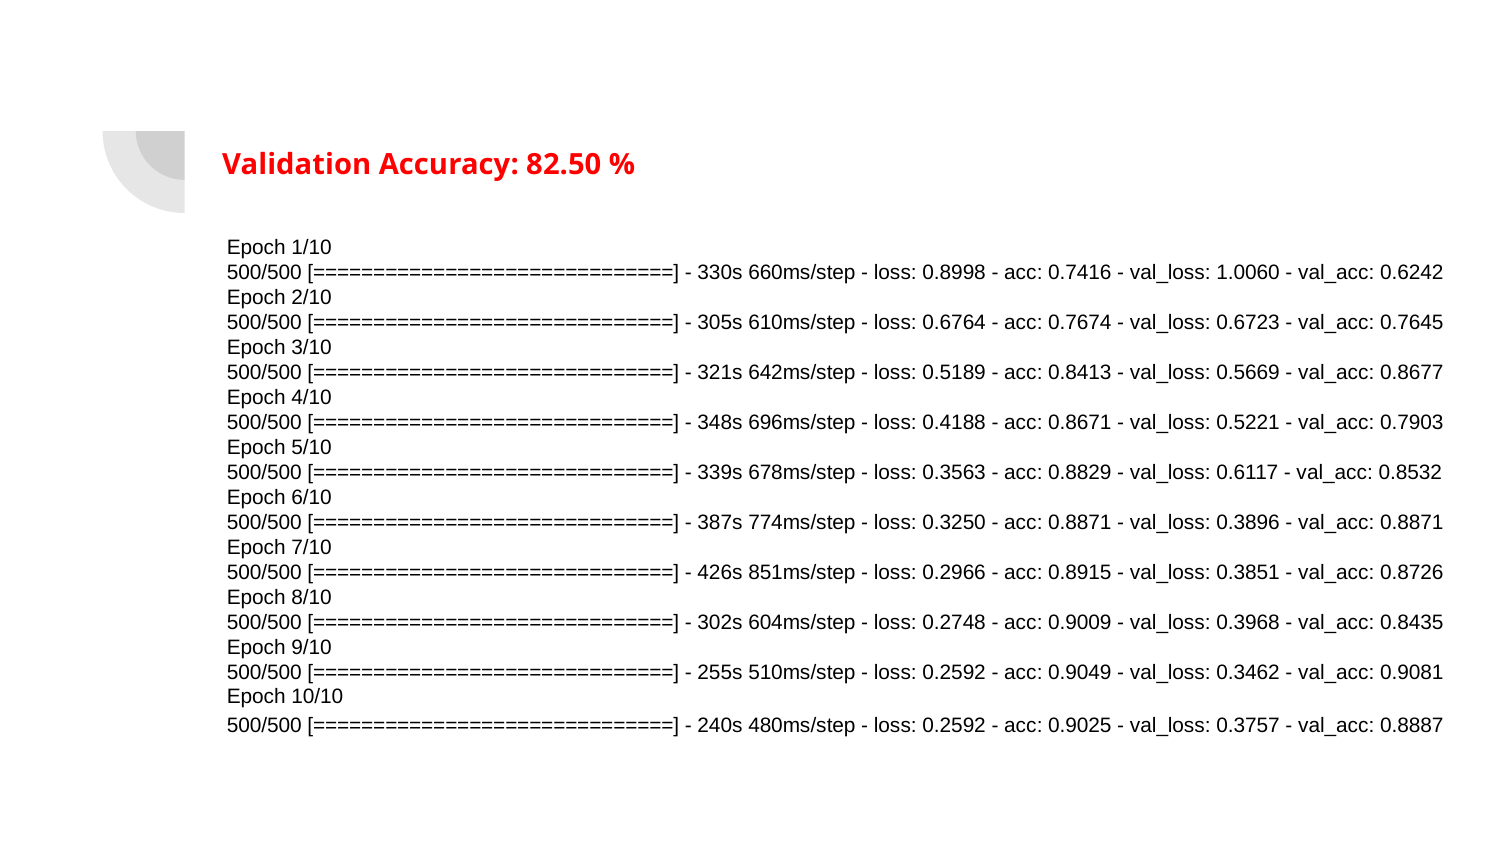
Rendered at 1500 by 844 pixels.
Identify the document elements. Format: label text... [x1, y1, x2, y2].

text_box Validation Accuracy: 82.50 % [206, 130, 752, 196]
text_box Epoch 1/10 500/500 [==============================] - 330s 660ms/step - loss: 0.8998 - acc: 0.7416 - val_loss: 1.0060 - val_acc: 0.6242 Epoch 2/10 500/500 [==============================] - 305s 610ms/step - loss: 0.6764 - acc: 0.7674 - val_loss: 0.6723 - val_acc: 0.7645 Epoch 3/10 500/500 [==============================] - 321s 642ms/step - loss: 0.5189 - acc: 0.8413 - val_loss: 0.5669 - val_acc: 0.8677 Epoch 4/10 500/500 [==============================] - 348s 696ms/step - loss: 0.4188 - acc: 0.8671 - val_loss: 0.5221 - val_acc: 0.7903 Epoch 5/10 500/500 [==============================] - 339s 678ms/step - loss: 0.3563 - acc: 0.8829 - val_loss: 0.6117 - val_acc: 0.8532 Epoch 6/10 500/500 [==============================] - 387s 774ms/step - loss: 0.3250 - acc: 0.8871 - val_loss: 0.3896 - val_acc: 0.8871 Epoch 7/10 500/500 [==============================] - 426s 851ms/step - loss: 0.2966 - acc: 0.8915 - val_loss: 0.3851 - val_acc: 0.8726 Epoch 8/10 500/500 [==============================] - 302s 604ms/step - loss: 0.2748 - acc: 0.9009 - val_loss: 0.3968 - val_acc: 0.8435 Epoch 9/10 500/500 [==============================] - 255s 510ms/step - loss: 0.2592 - acc: 0.9049 - val_loss: 0.3462 - val_acc: 0.9081 Epoch 10/10 500/500 [==============================] - 240s 480ms/step - loss: 0.2592 - acc: 0.9025 - val_loss: 0.3757 - val_acc: 0.8887 [211, 218, 1500, 752]
